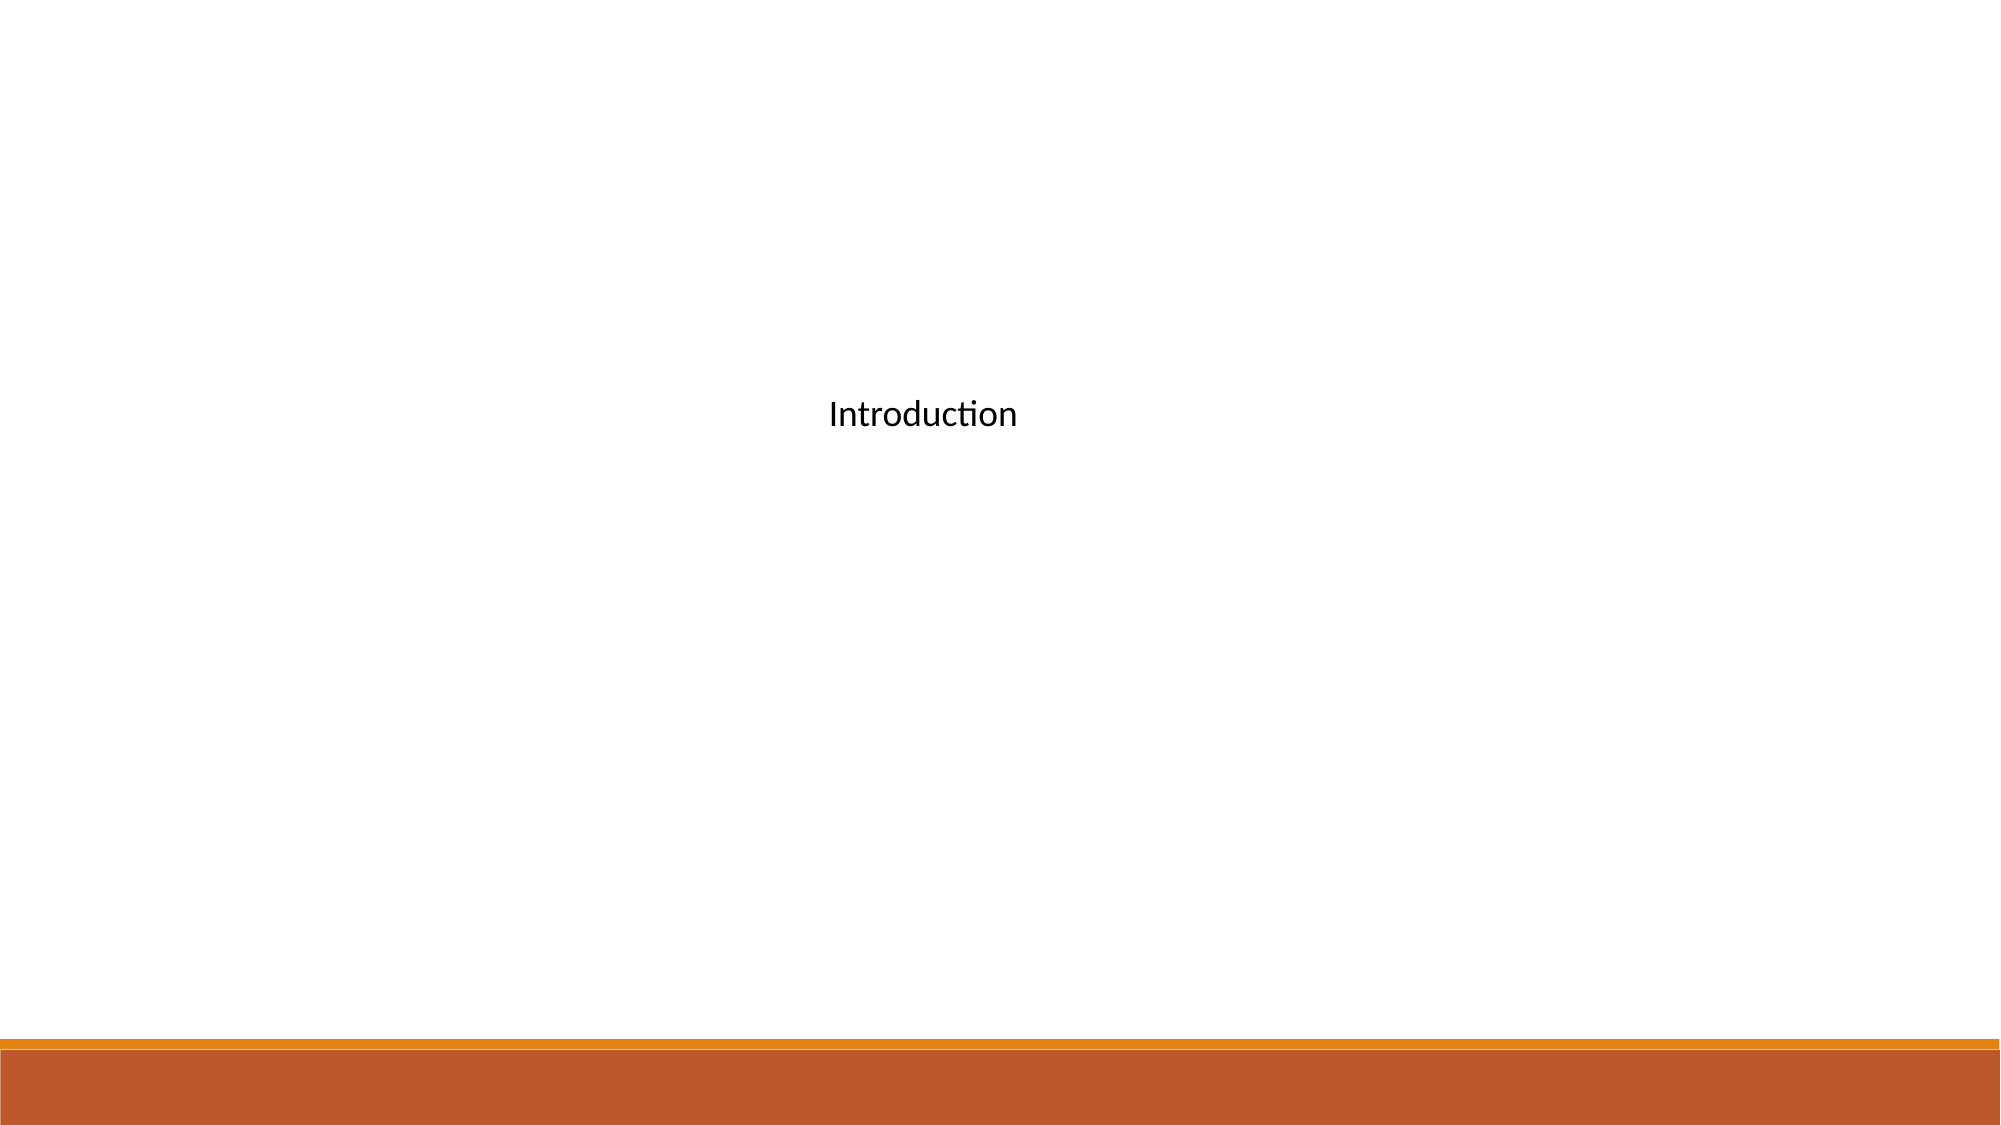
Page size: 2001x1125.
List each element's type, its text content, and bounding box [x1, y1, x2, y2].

text_box Introduction [814, 381, 1050, 441]
